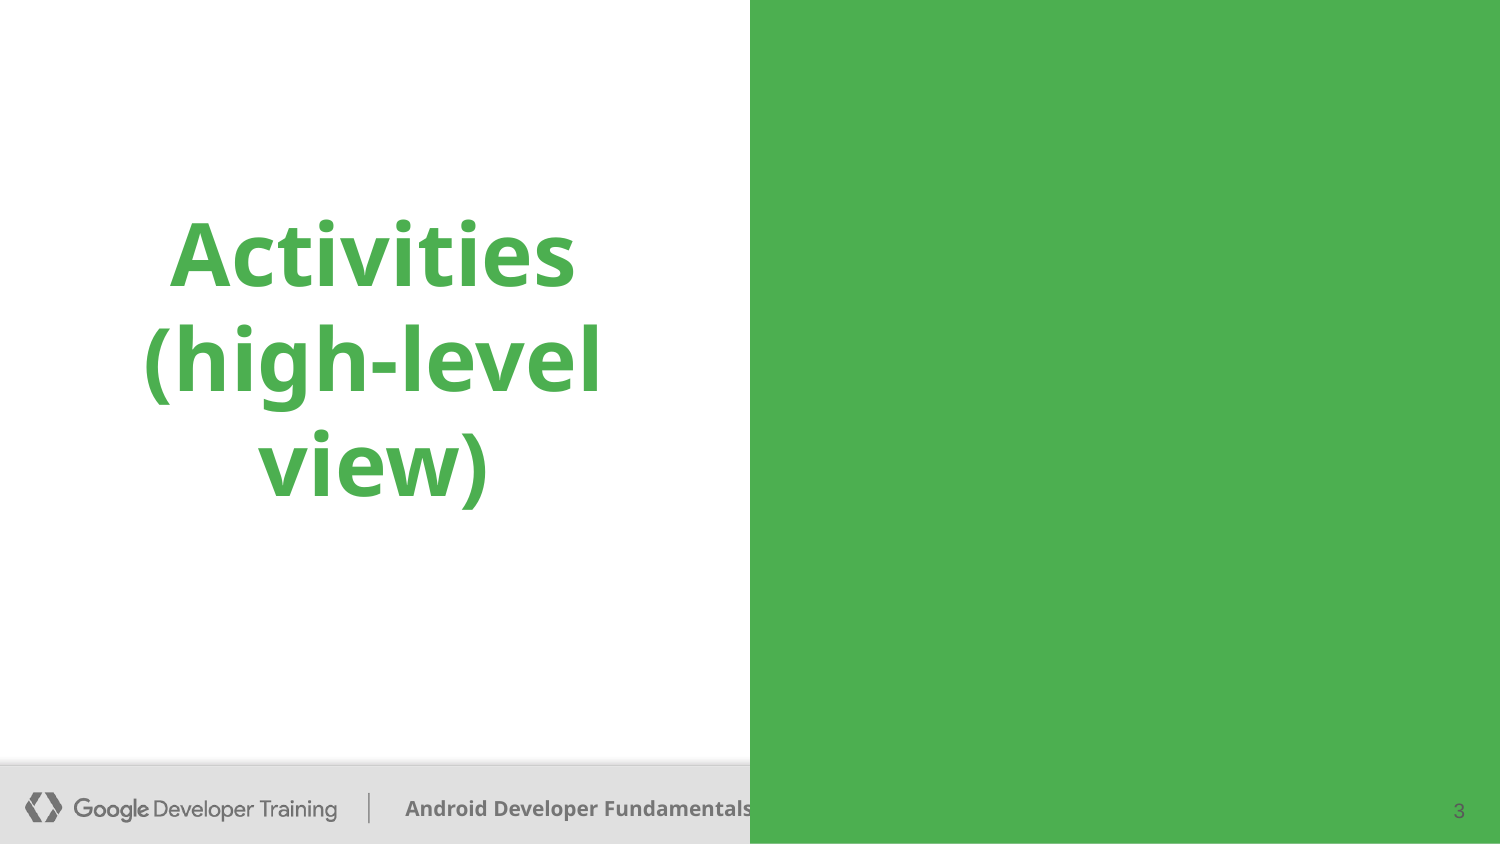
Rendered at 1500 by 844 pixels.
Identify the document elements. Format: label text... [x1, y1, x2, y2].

text_box Activities (high-level view) [22, 137, 726, 530]
text_box <number> [1389, 777, 1480, 842]
picture [0, 0, 750, 844]
